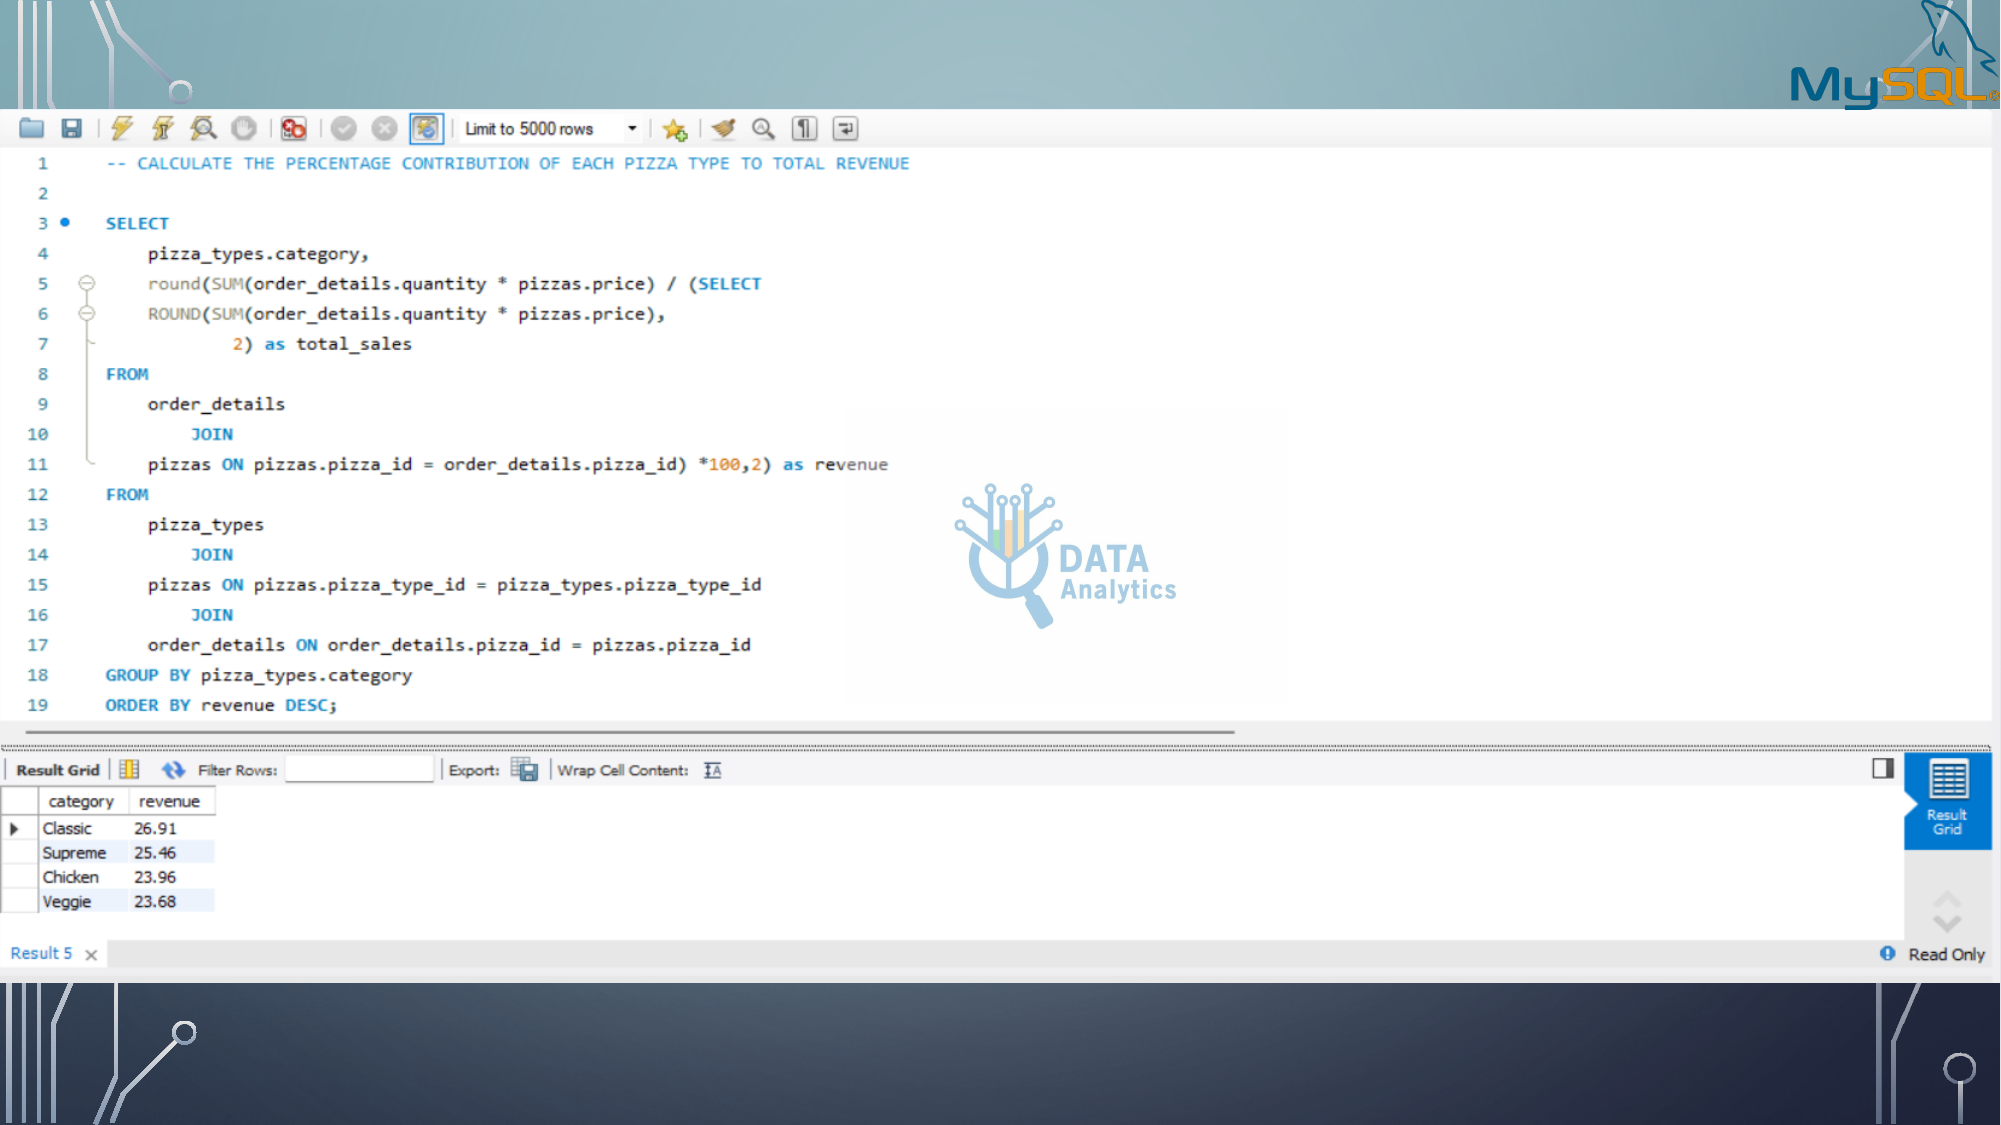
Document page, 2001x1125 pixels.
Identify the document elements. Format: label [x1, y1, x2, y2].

picture [0, 0, 2000, 983]
